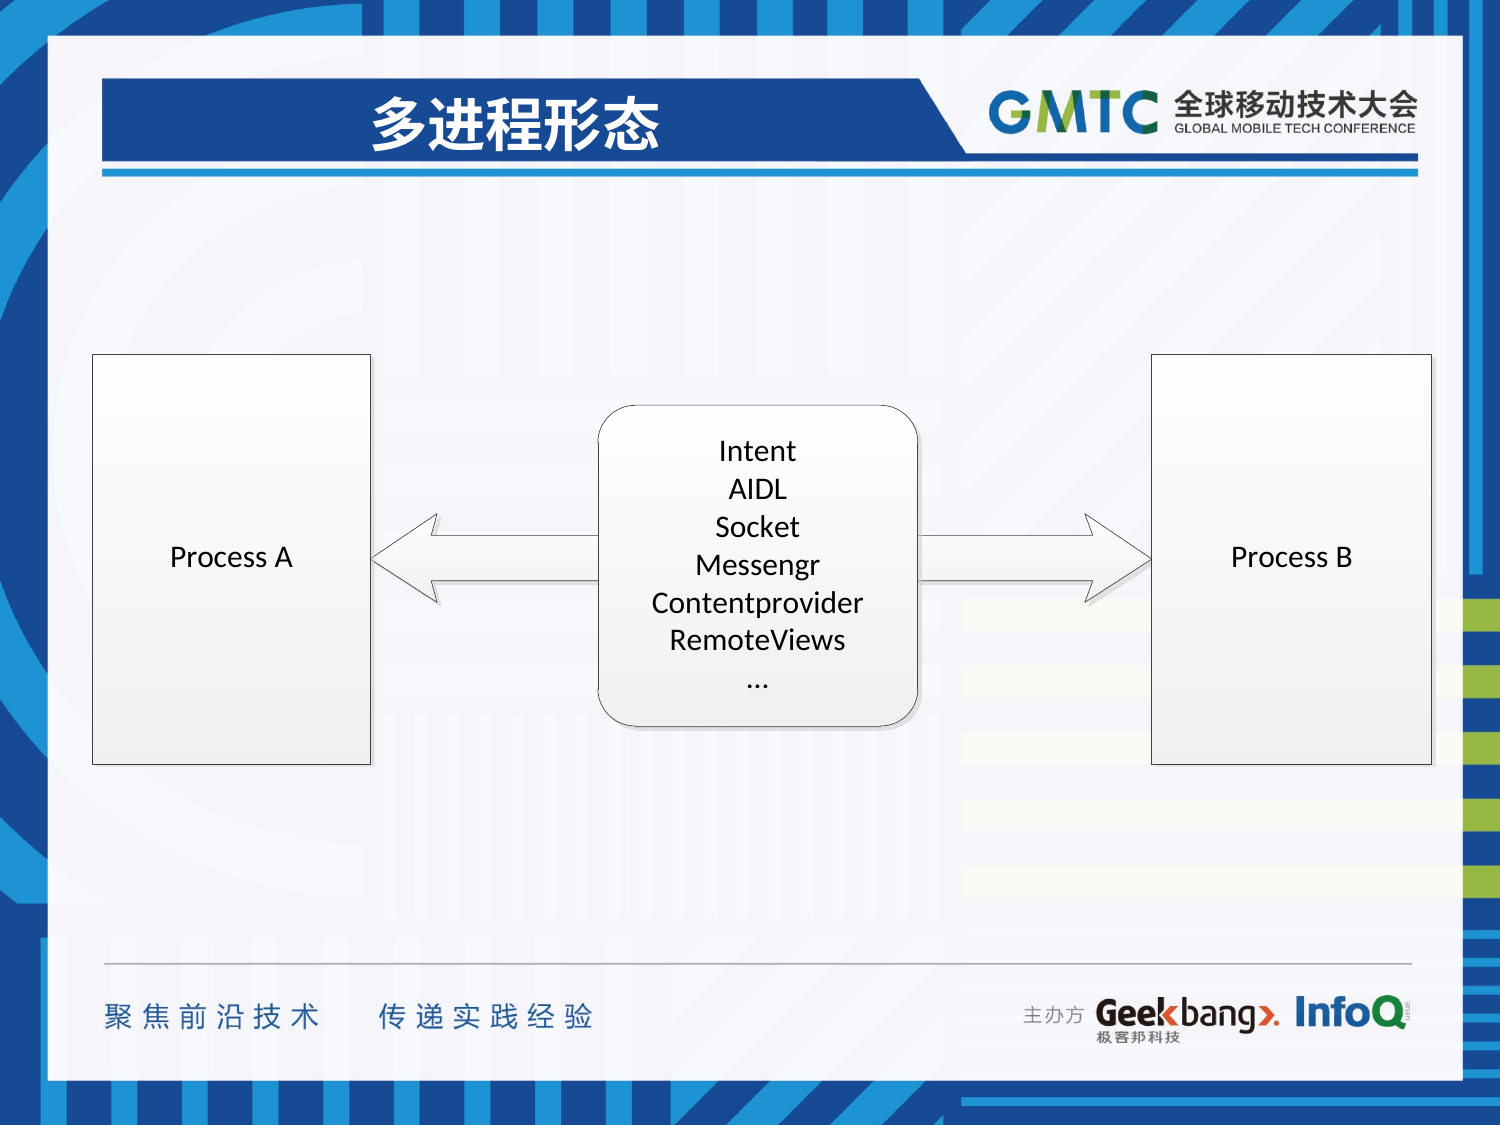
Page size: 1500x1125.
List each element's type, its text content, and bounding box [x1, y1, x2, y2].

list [88, 349, 1439, 771]
picture [0, 0, 1500, 1125]
title 多进程形态 [110, 87, 920, 160]
